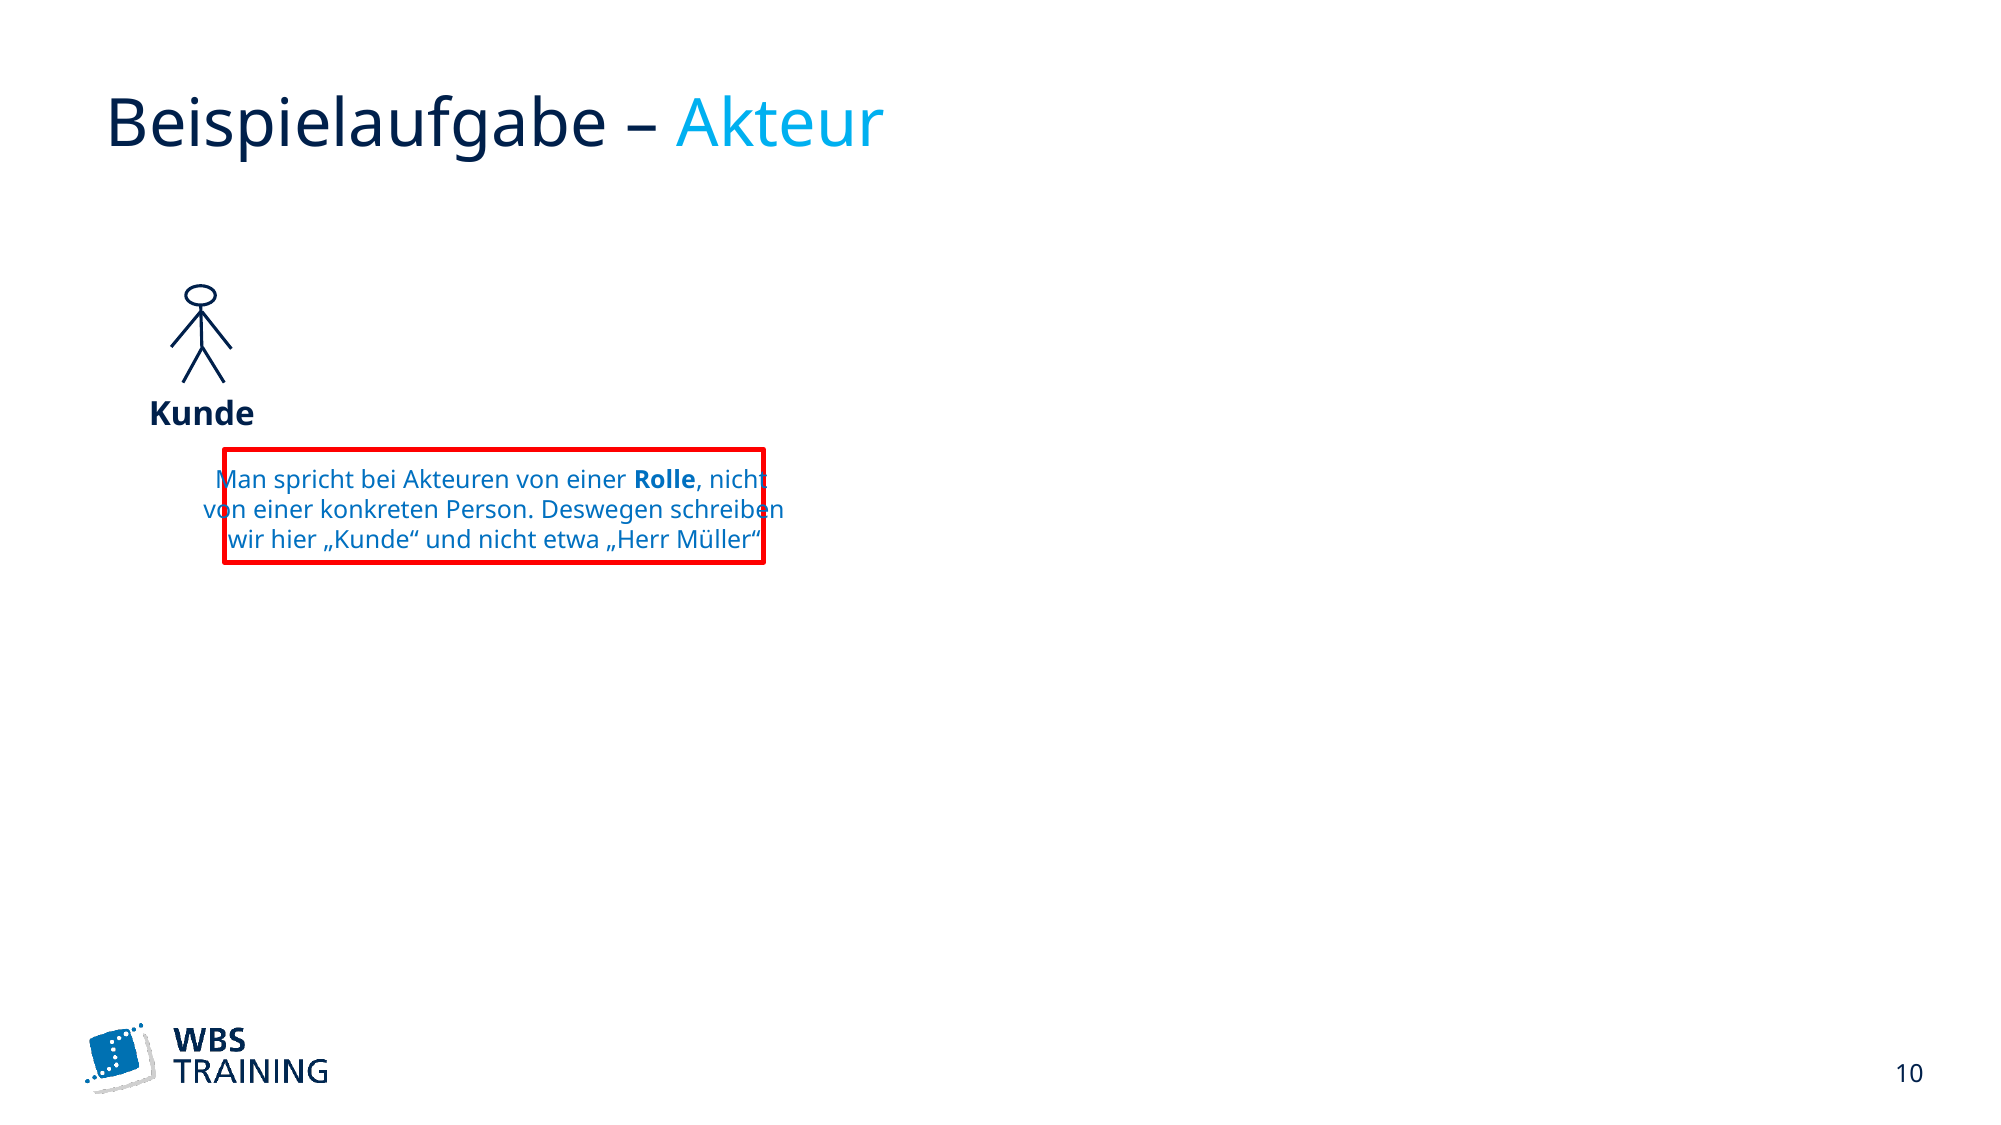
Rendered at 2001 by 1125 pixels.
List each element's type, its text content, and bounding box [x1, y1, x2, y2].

slide_number 10 [1267, 1045, 1939, 1106]
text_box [201, 311, 232, 349]
text_box Kunde [134, 384, 270, 440]
text_box [184, 284, 217, 306]
text_box Man spricht bei Akteuren von einer Rolle, nicht von einer konkreten Person. Deswegen schreiben wir hier „Kunde“ und nicht etwa „Herr Müller“ [188, 456, 801, 561]
picture [85, 1023, 327, 1094]
title Beispielaufgabe – Akteur [90, 72, 1918, 191]
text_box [202, 349, 225, 383]
text_box [223, 448, 765, 456]
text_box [170, 311, 201, 348]
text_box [182, 348, 202, 383]
